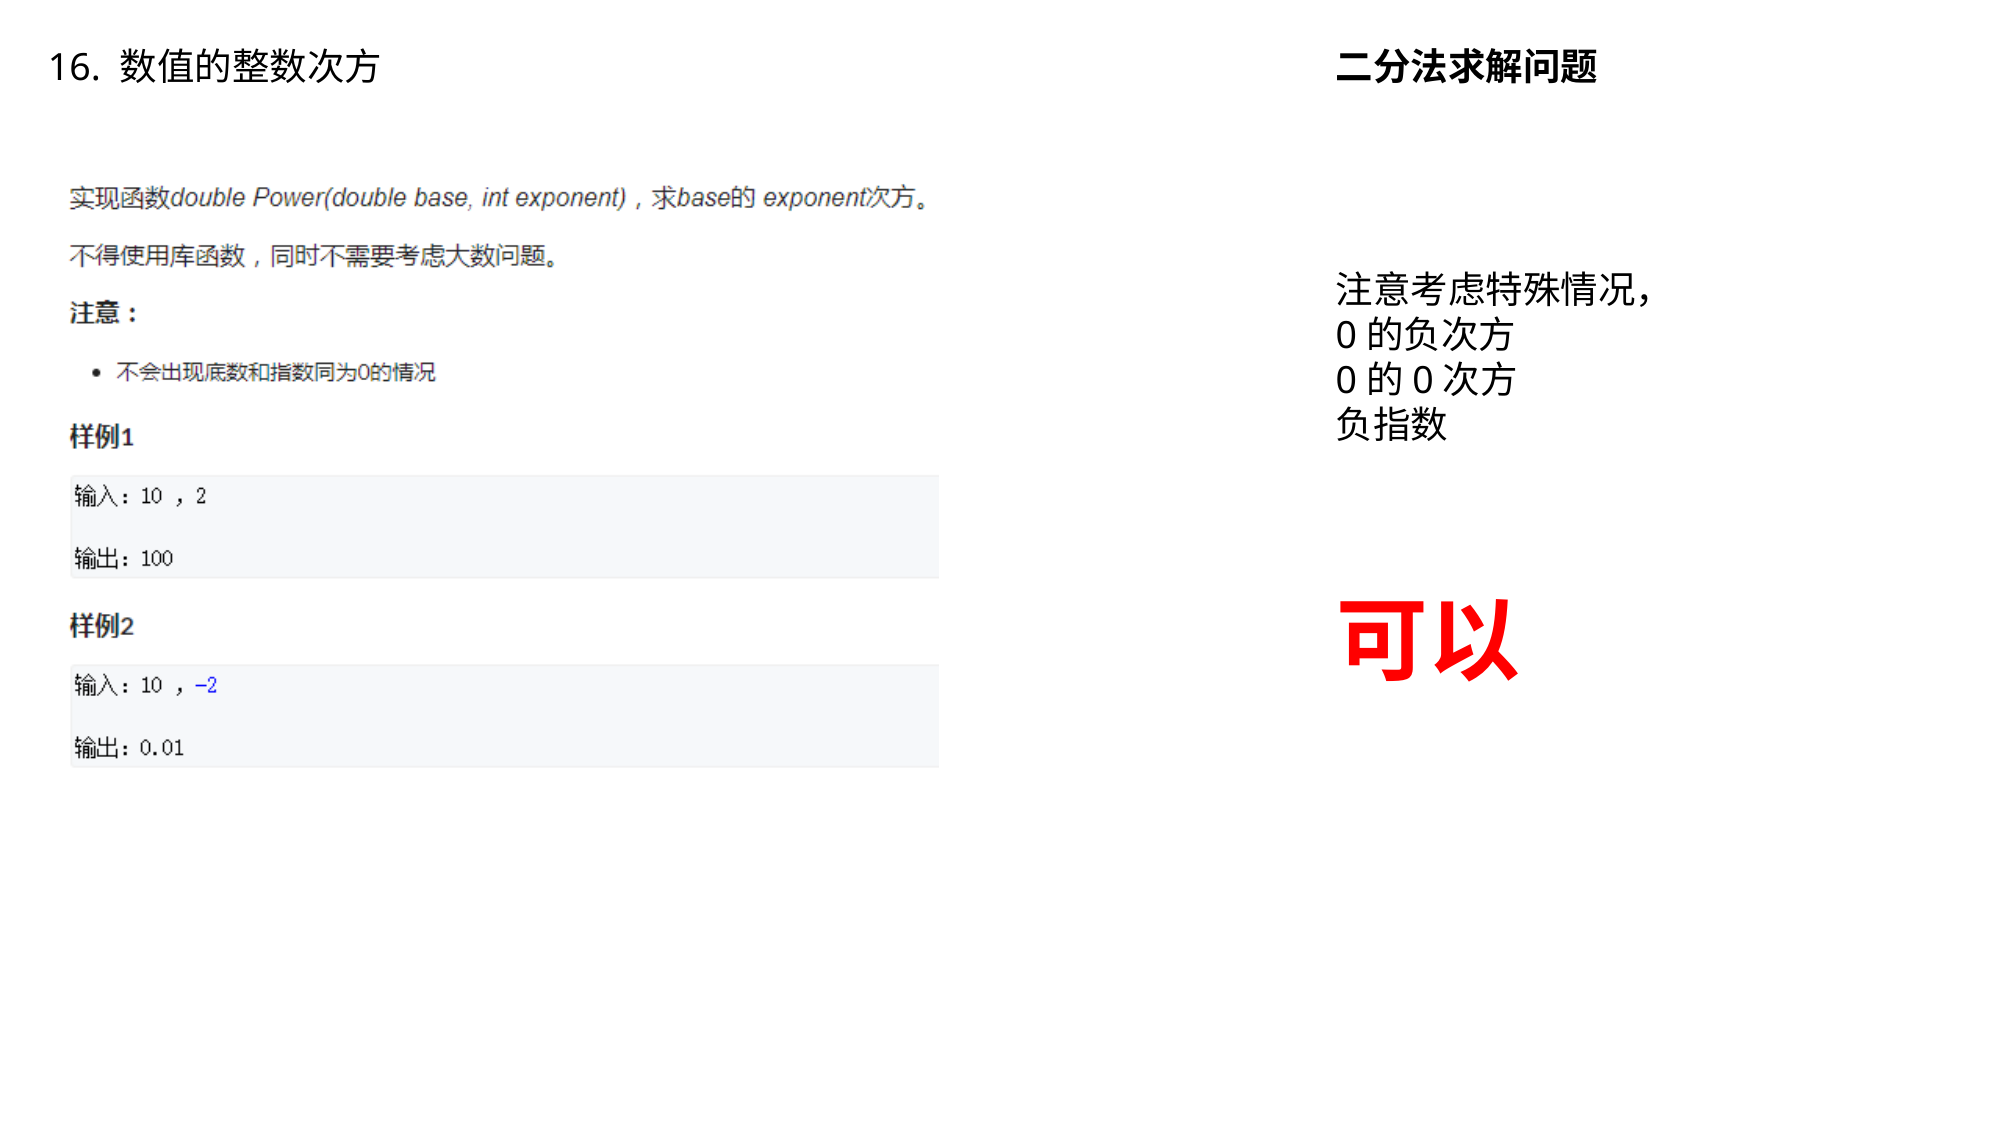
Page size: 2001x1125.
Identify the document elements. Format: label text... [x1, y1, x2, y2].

picture [52, 172, 939, 782]
text_box 注意考虑特殊情况， 0的负次方 0的0次方 负指数 [1320, 258, 1938, 453]
text_box 16. 数值的整数次方 [33, 35, 523, 96]
text_box 可以 [1321, 574, 1536, 700]
text_box 二分法求解问题 [1320, 35, 1938, 96]
